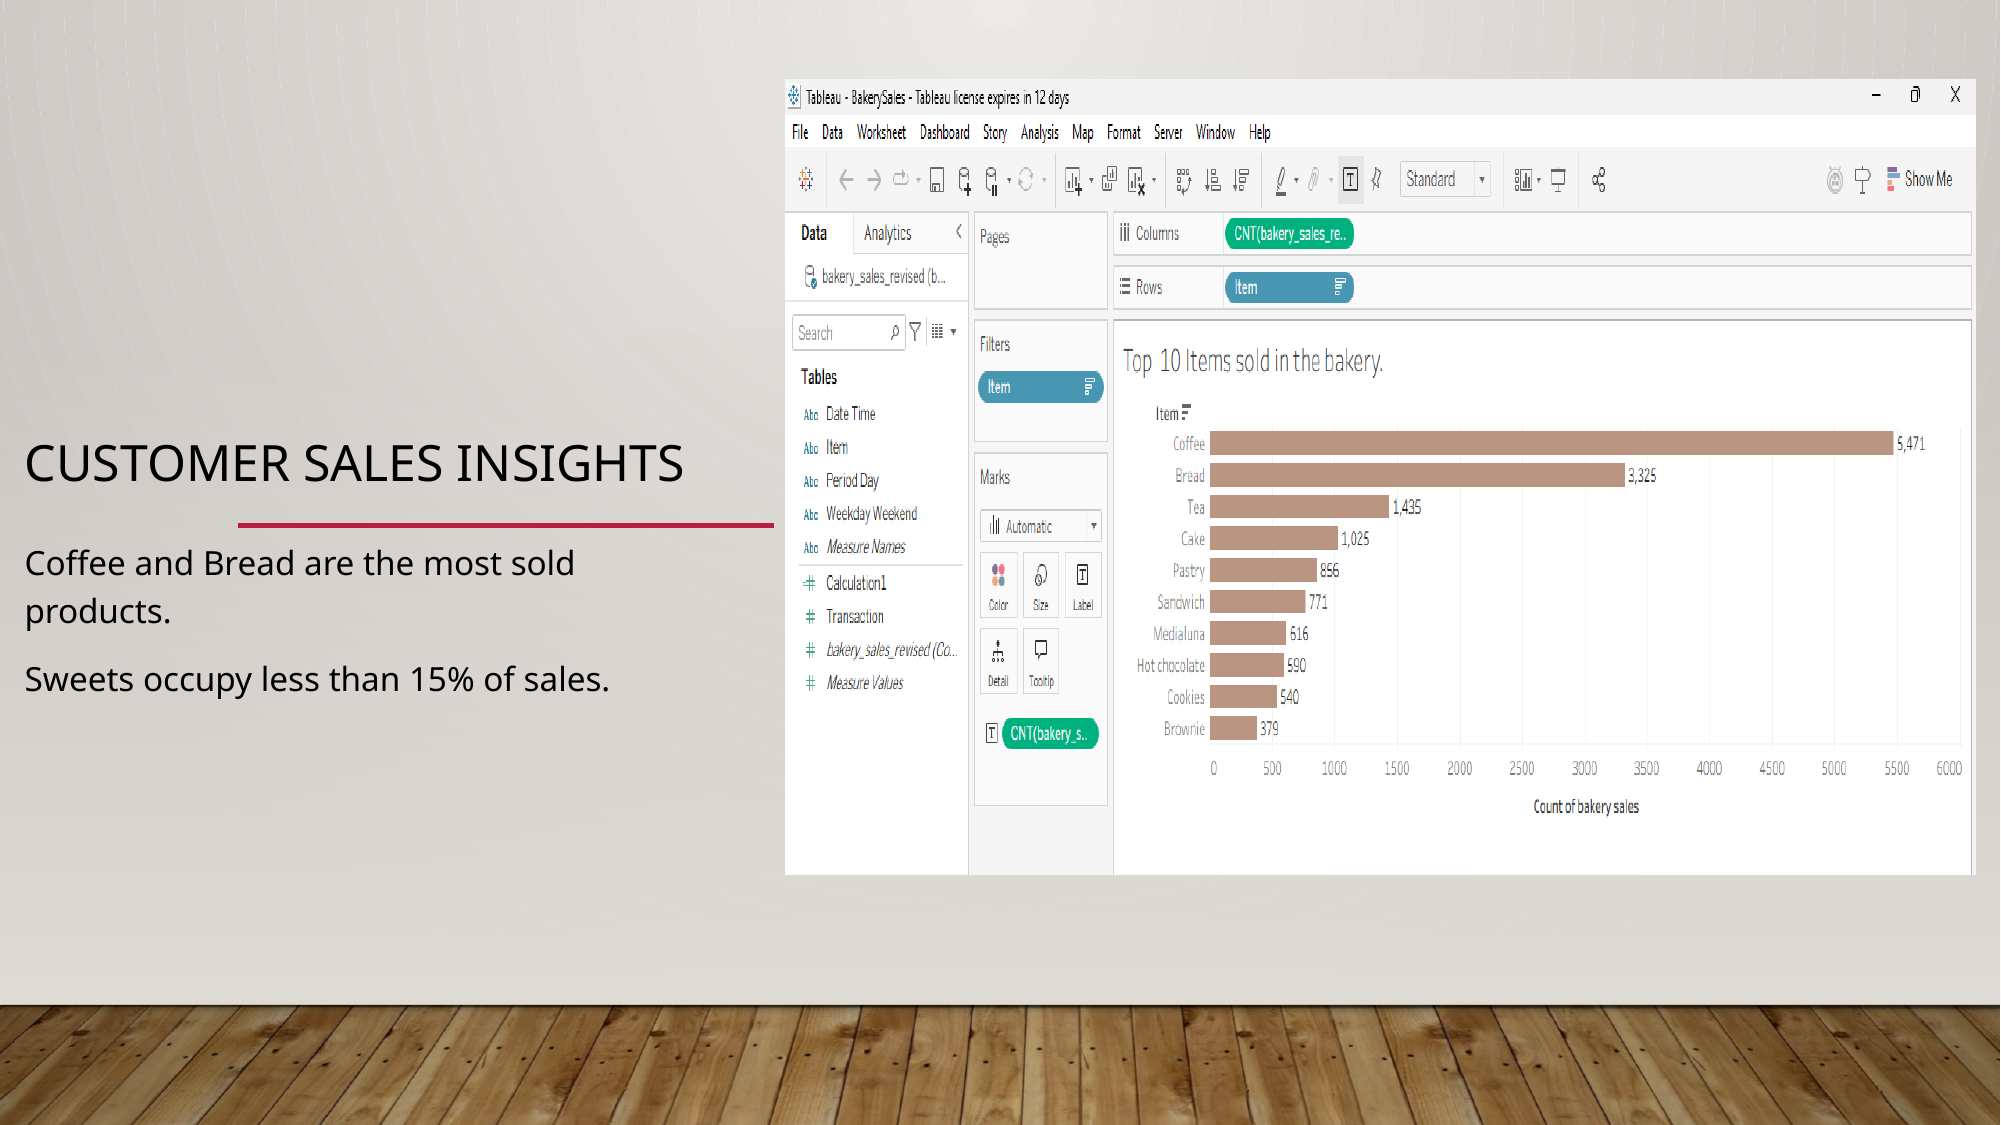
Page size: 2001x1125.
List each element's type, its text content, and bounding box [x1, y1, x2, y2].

list Coffee and Bread are the most sold products. Sweets occupy less than 15% of sales. [9, 526, 736, 896]
title Customer Sales insights [9, 131, 736, 500]
picture [0, 1005, 2000, 1125]
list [784, 79, 1977, 875]
